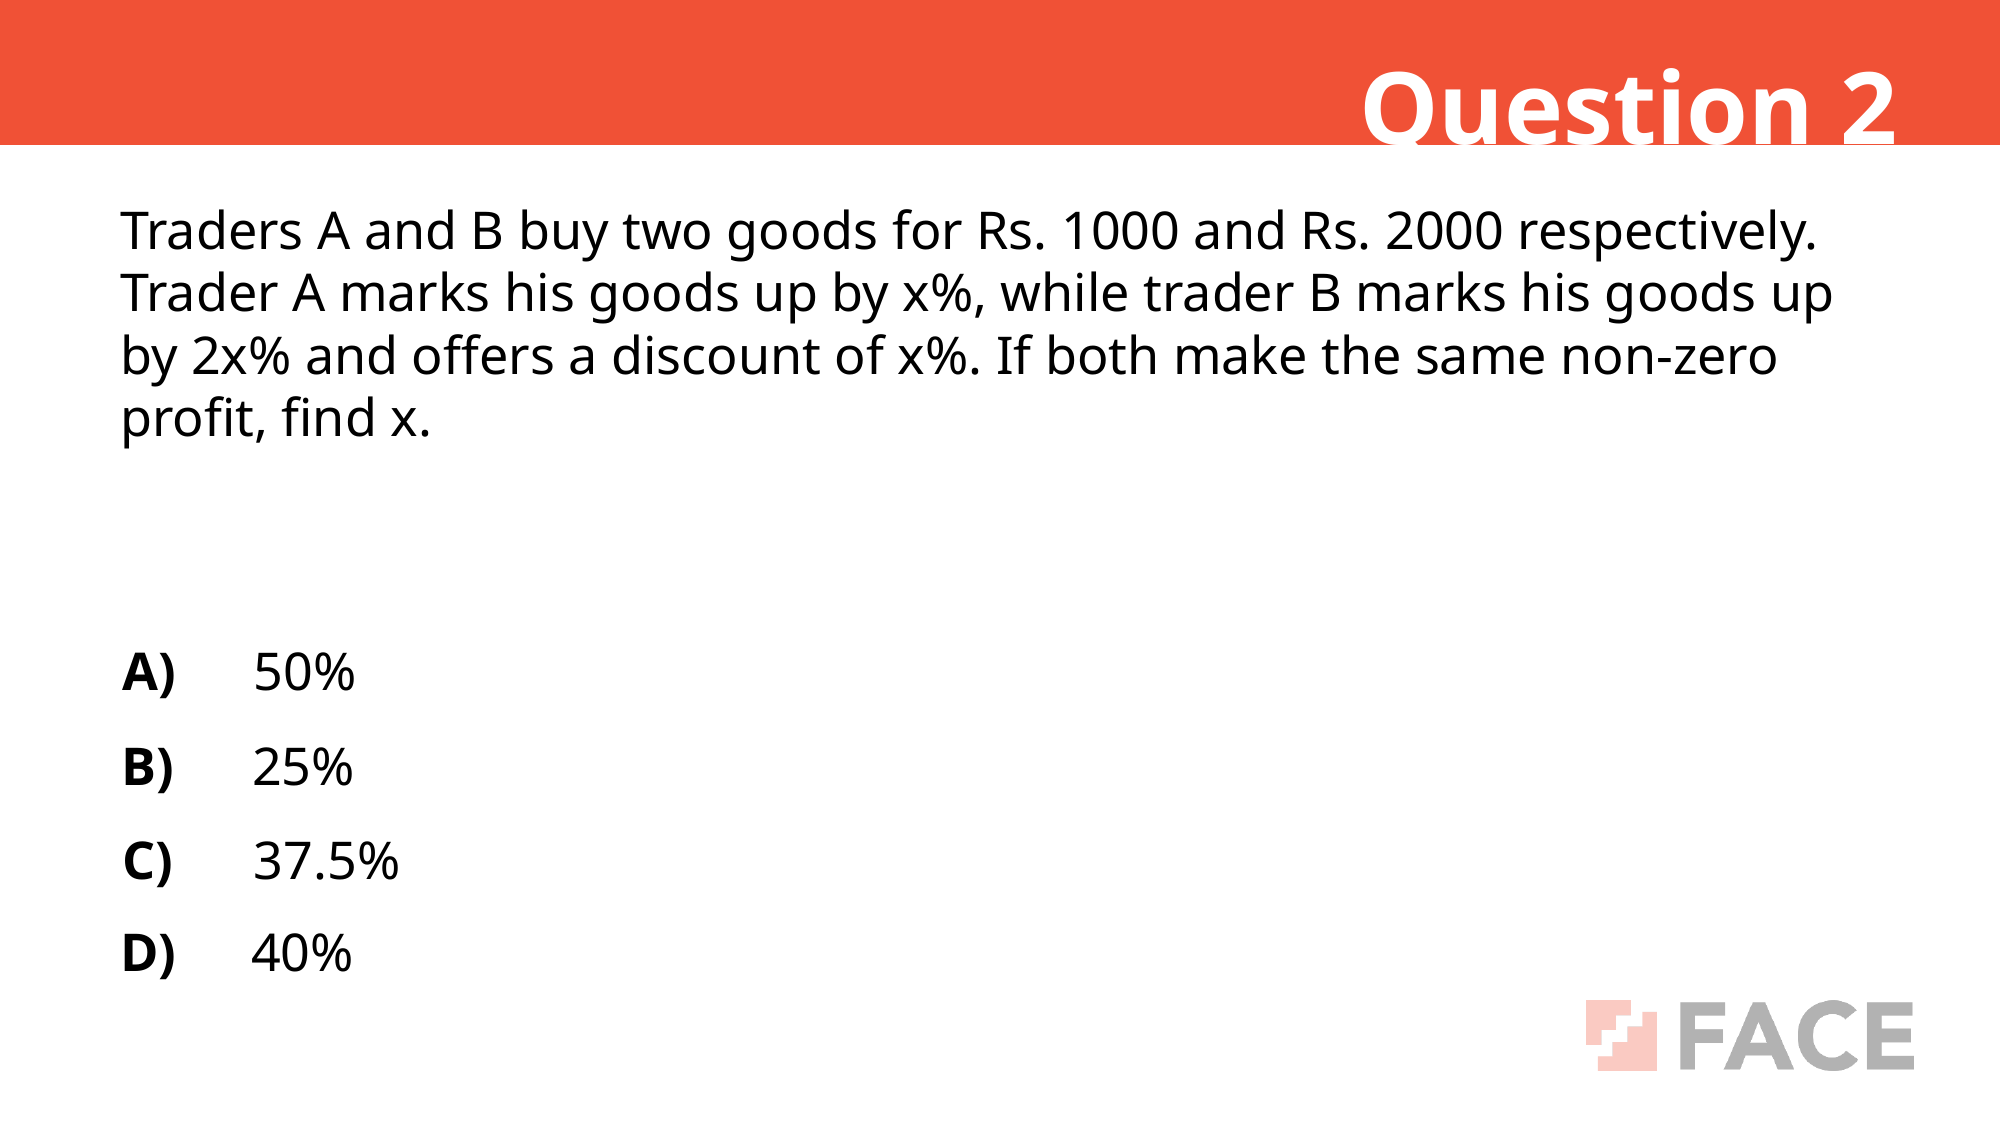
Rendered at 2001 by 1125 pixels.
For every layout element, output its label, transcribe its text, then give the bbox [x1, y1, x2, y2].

text_box B) [106, 694, 221, 803]
text_box 37.5% [238, 788, 1896, 898]
text_box 25% [237, 694, 1894, 803]
text_box C) [107, 788, 223, 898]
text_box [0, 0, 2000, 147]
picture [1586, 1000, 1914, 1072]
text_box 40% [236, 881, 1893, 990]
text_box Question 2 [638, 37, 1914, 173]
text_box D) [105, 881, 220, 990]
text_box A) [107, 600, 223, 709]
text_box 50% [238, 600, 1896, 709]
text_box Traders A and B buy two goods for Rs. 1000 and Rs. 2000 respectively. Trader A marks his goods up by x%, while trader B marks his goods up by 2x% and offers a discount of x%. If both make the same non-zero profit, find x. [105, 189, 1895, 455]
